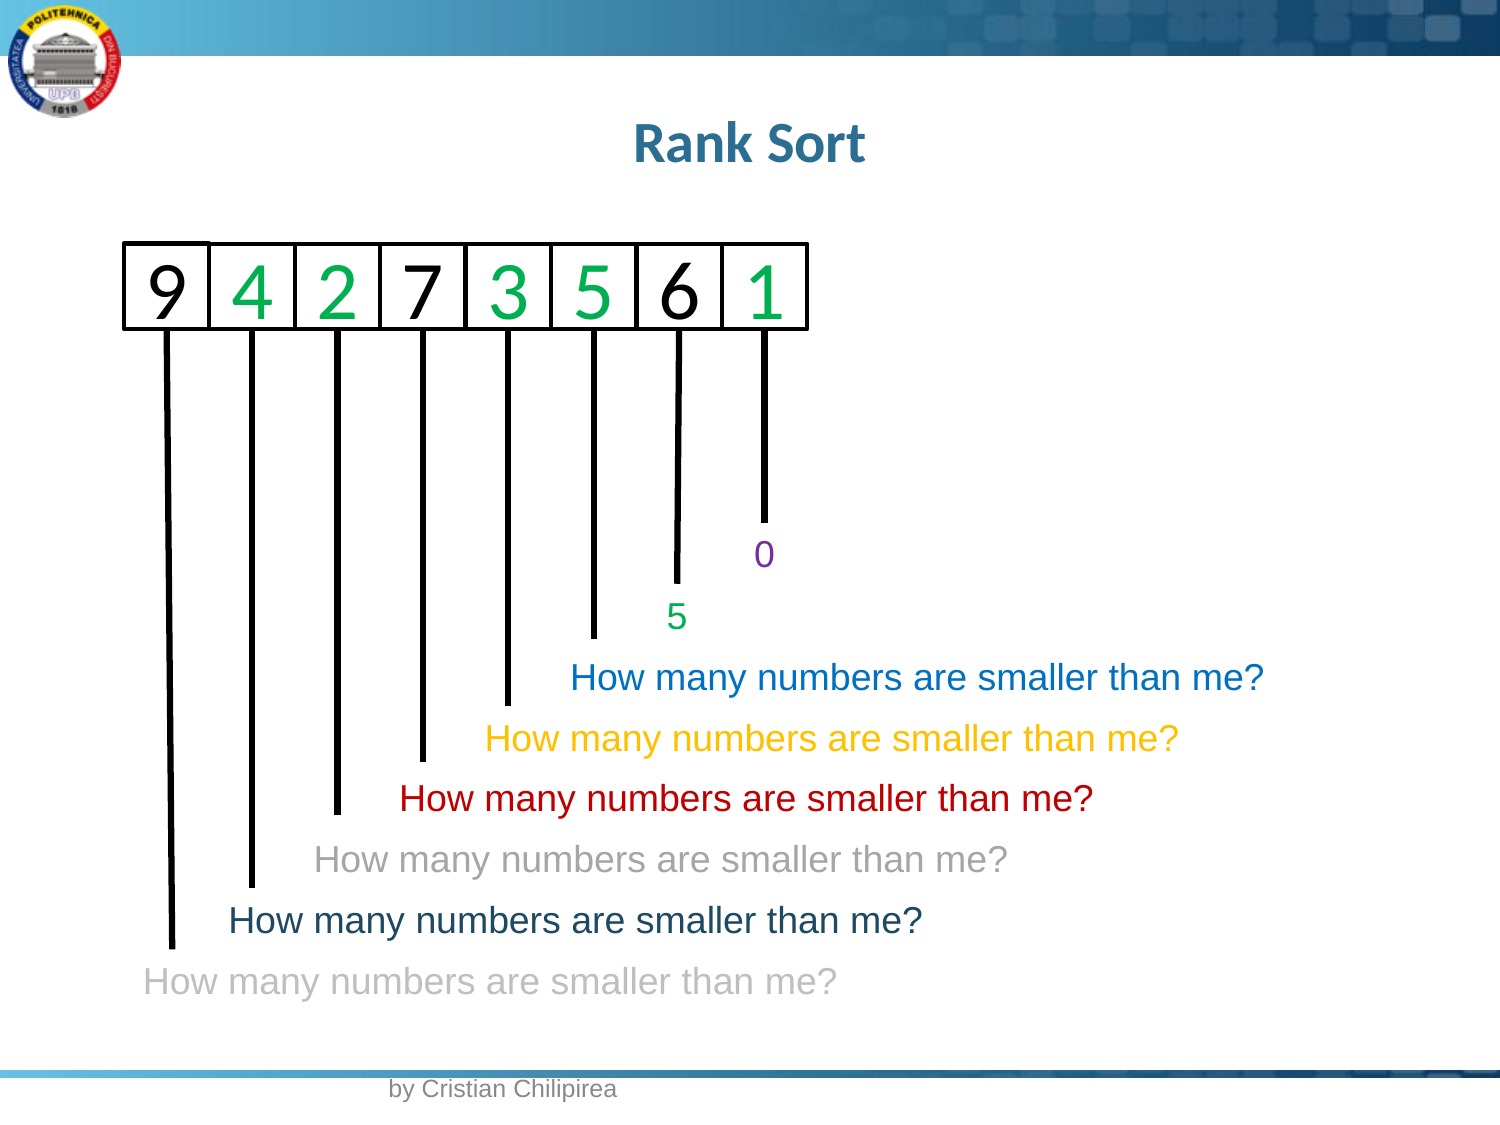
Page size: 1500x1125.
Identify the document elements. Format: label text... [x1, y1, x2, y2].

text_box How many numbers are smaller than me? [128, 949, 853, 1010]
footer by Cristian Chilipirea [373, 1074, 1127, 1111]
text_box 5 [651, 584, 703, 645]
text_box How many numbers are smaller than me? [555, 645, 1280, 706]
text_box How many numbers are smaller than me? [469, 706, 1195, 766]
picture [0, 1070, 1500, 1078]
text_box 4 [207, 242, 293, 331]
picture [0, 0, 1500, 118]
text_box How many numbers are smaller than me? [213, 888, 938, 949]
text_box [676, 328, 680, 584]
text_box 6 [634, 242, 720, 331]
text_box 1 [720, 242, 809, 331]
text_box 3 [463, 242, 549, 331]
text_box 9 [122, 241, 211, 331]
text_box How many numbers are smaller than me? [384, 766, 1109, 827]
text_box 0 [739, 523, 790, 583]
text_box 2 [293, 242, 378, 331]
title Rank Sort [51, 102, 1449, 178]
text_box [166, 328, 173, 950]
text_box 7 [378, 242, 463, 331]
text_box 5 [549, 242, 634, 331]
text_box How many numbers are smaller than me? [298, 827, 1024, 888]
